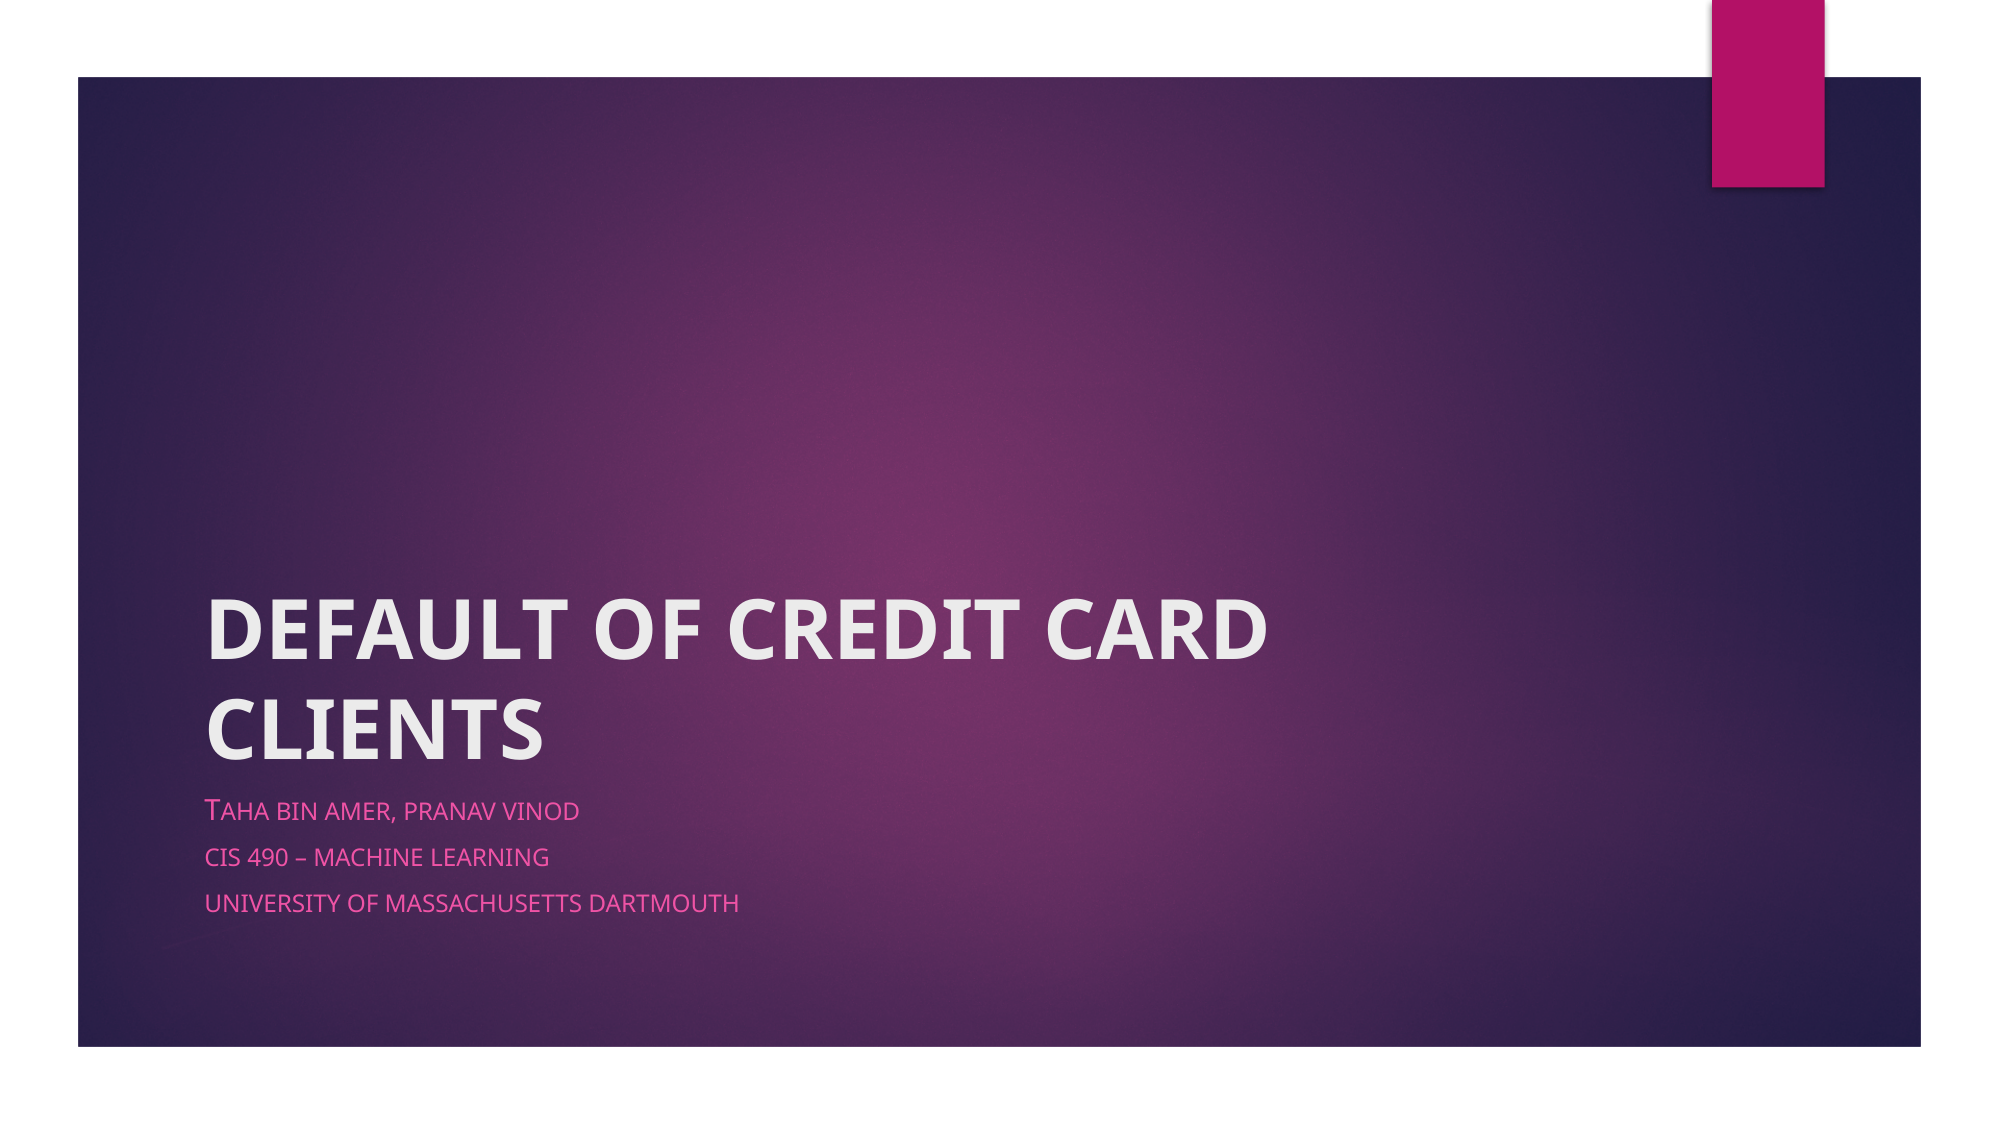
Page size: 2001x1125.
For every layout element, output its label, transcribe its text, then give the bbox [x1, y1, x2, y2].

subtitle TAHA Bin AMER, PRANAV VINOD Cis 490 – Machine Learning University of Massachusetts Dartmouth [189, 783, 1638, 925]
title DEFAULT OF CREDIT CARD CLIENTS [189, 344, 1638, 783]
